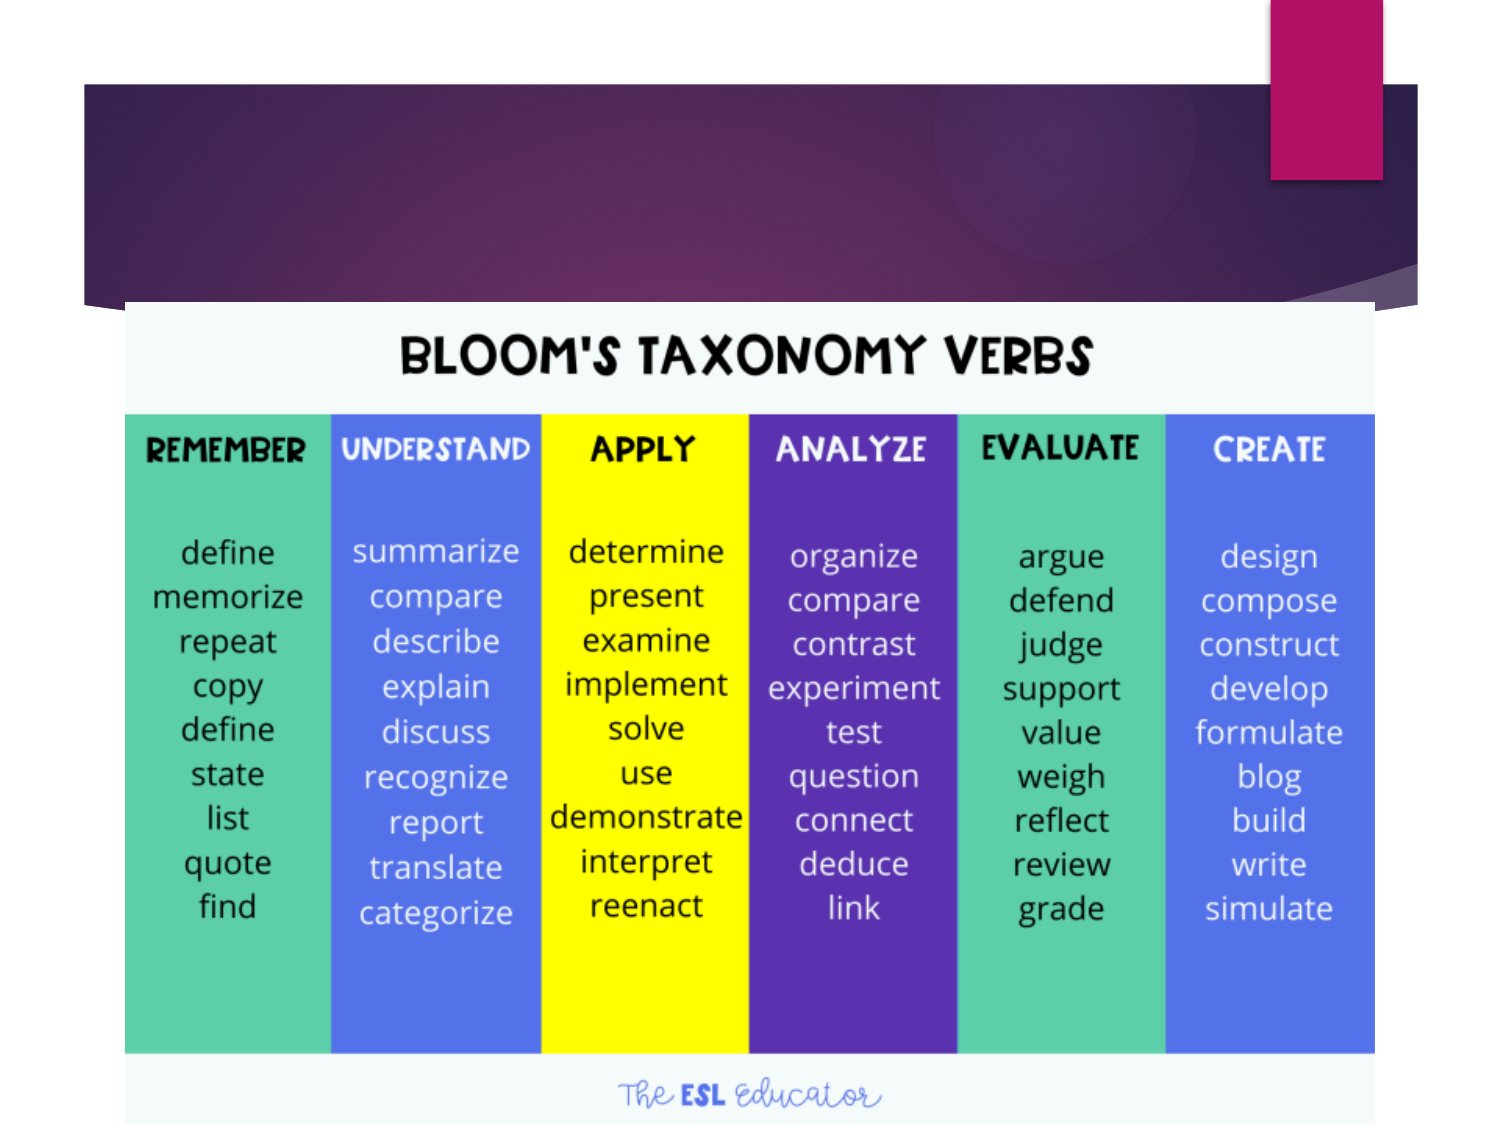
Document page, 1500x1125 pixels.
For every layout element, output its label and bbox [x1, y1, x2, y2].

picture [124, 302, 1376, 1125]
